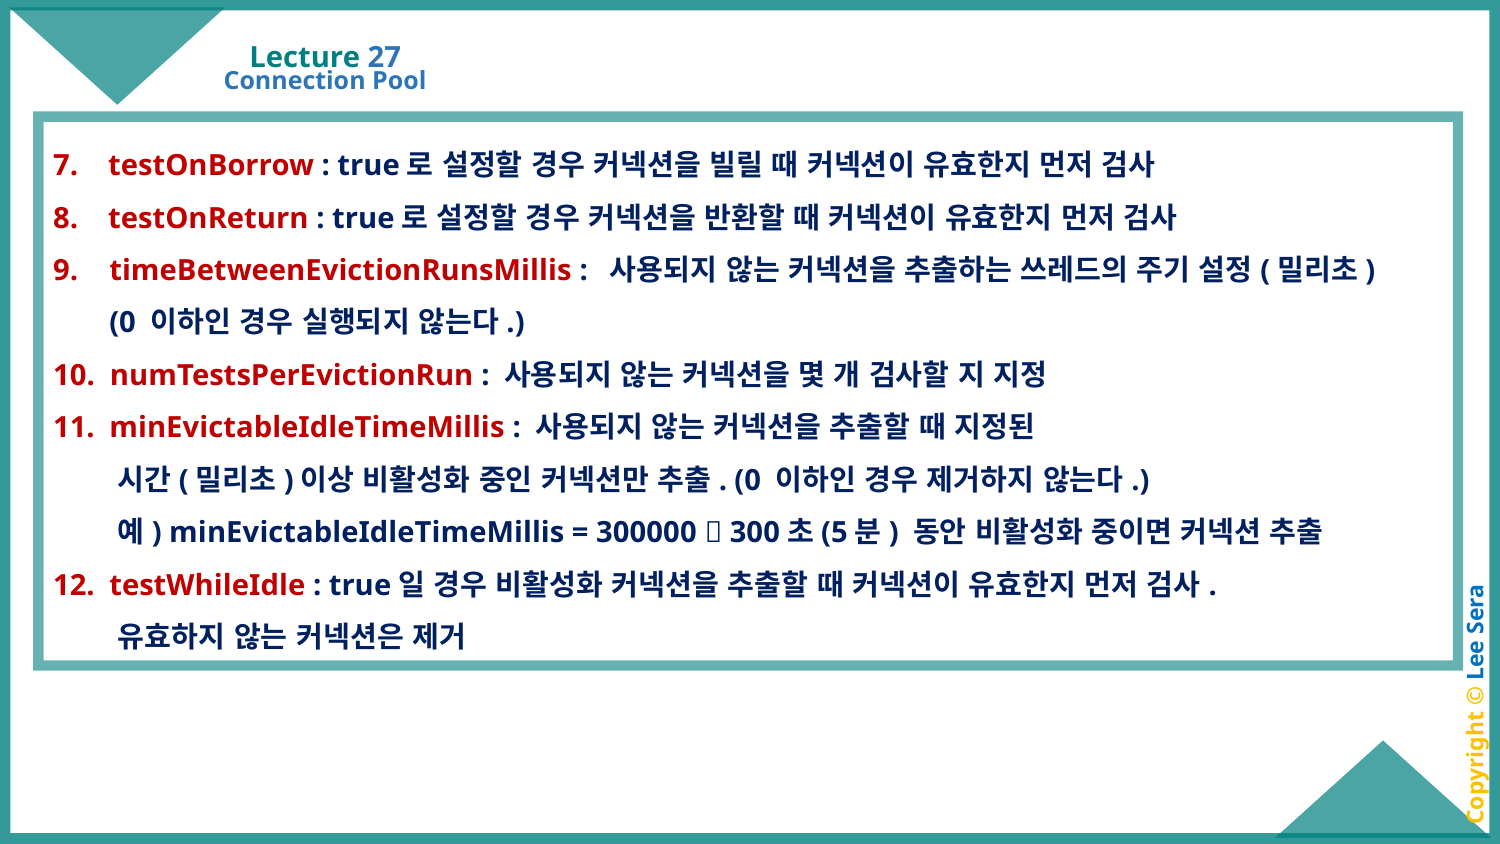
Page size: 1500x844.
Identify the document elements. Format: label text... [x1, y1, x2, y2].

text_box [6, 6, 228, 107]
title Lecture 27 [210, 8, 440, 62]
text_box [0, 0, 1500, 844]
text_box Copyright © Lee Sera [1458, 565, 1496, 844]
subtitle Connection Pool [165, 62, 485, 113]
text_box [1272, 739, 1458, 839]
text_box 7. testOnBorrow : true로 설정할 경우 커넥션을 빌릴 때 커넥션이 유효한지 먼저 검사 8. testOnReturn : true로 설정할 경우 커넥션을 반환할 때 커넥션이 유효한지 먼저 검사 timeBetweenEvictionRunsMillis : 사용되지 않는 커넥션을 추출하는 쓰레드의 주기 설정(밀리초) (0 이하인 경우 실행되지 않는다.) 10. numTestsPerEvictionRun : 사용되지 않는 커넥션을 몇 개 검사할 지 지정 minEvictableIdleTimeMillis : 사용되지 않는 커넥션을 추출할 때 지정된 시간(밀리초)이상 비활성화 중인 커넥션만 추출. (0 이하인 경우 제거하지 않는다.) 예) minEvictableIdleTimeMillis = 300000  300초(5분) 동안 비활성화 중이면 커넥션 추출 testWhileIdle : true일 경우 비활성화 커넥션을 추출할 때 커넥션이 유효한지 먼저 검사. 유효하지 않는 커넥션은 제거 [37, 116, 1459, 667]
